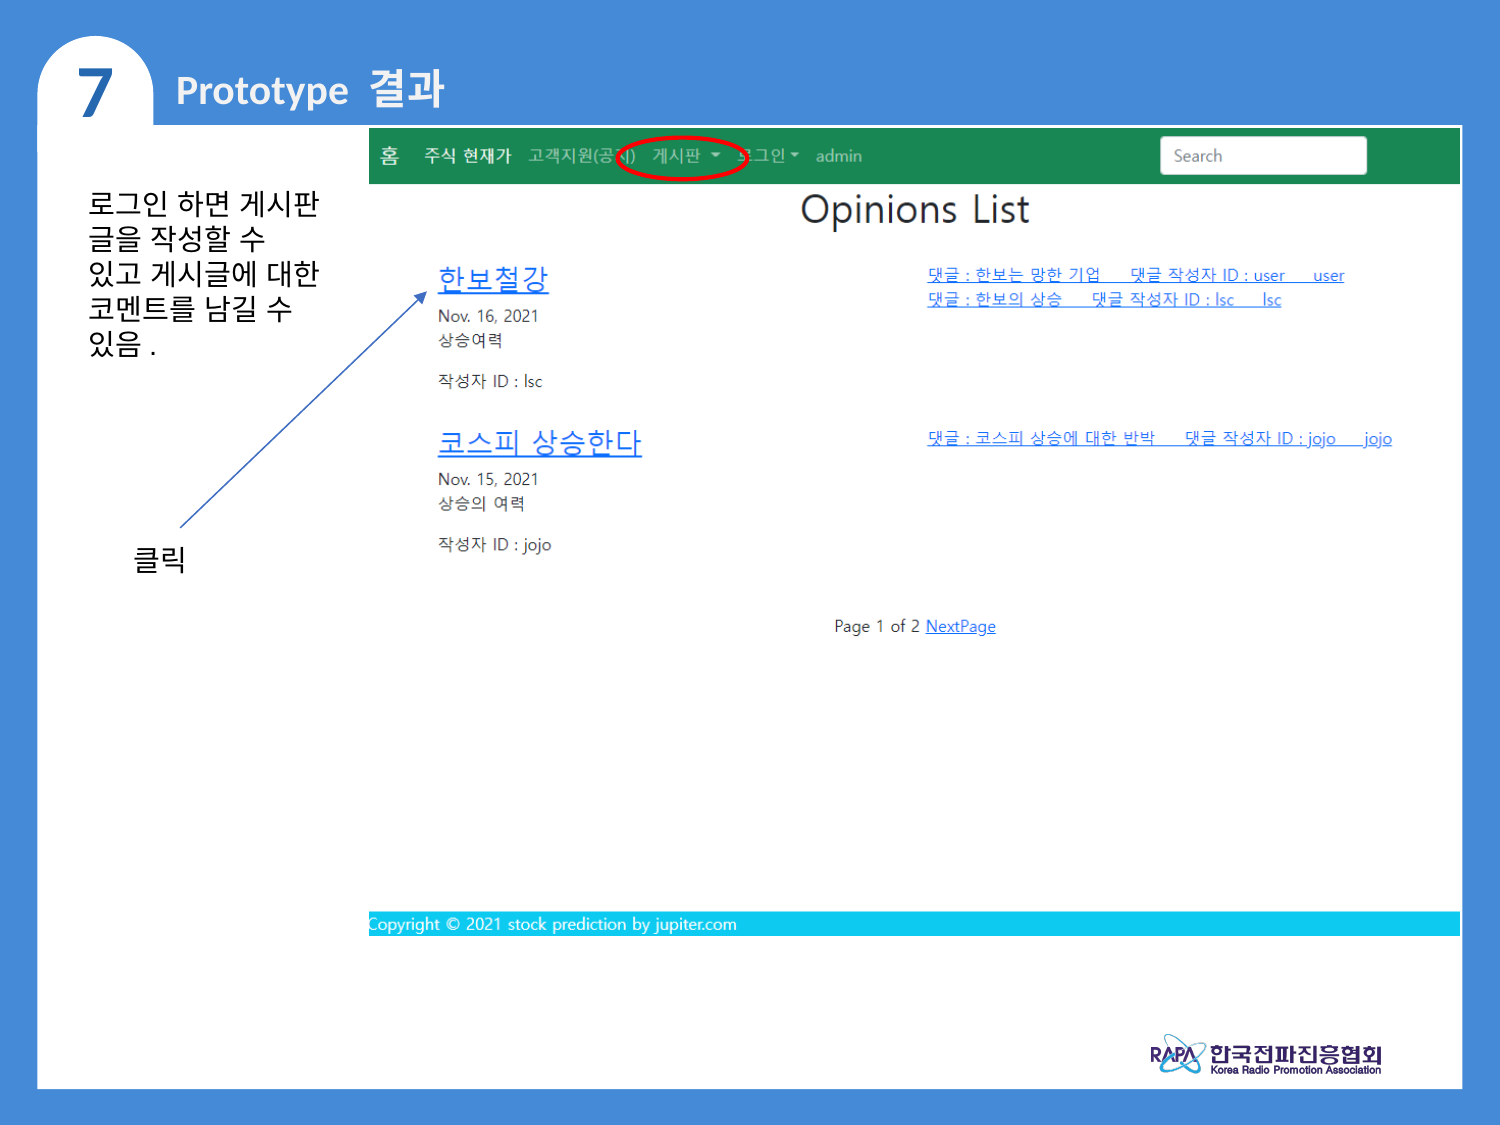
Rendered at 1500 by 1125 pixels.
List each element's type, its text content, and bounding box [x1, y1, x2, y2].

text_box 로그인 하면 게시판 글을 작성할 수 있고 게시글에 대한 코멘트를 남길 수 있음. [73, 179, 341, 369]
picture [368, 128, 1460, 936]
text_box 클릭 [118, 534, 275, 585]
text_box Prototype 결과 [146, 55, 475, 121]
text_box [179, 291, 428, 529]
text_box 7 [43, 35, 147, 141]
picture [1147, 1030, 1387, 1079]
